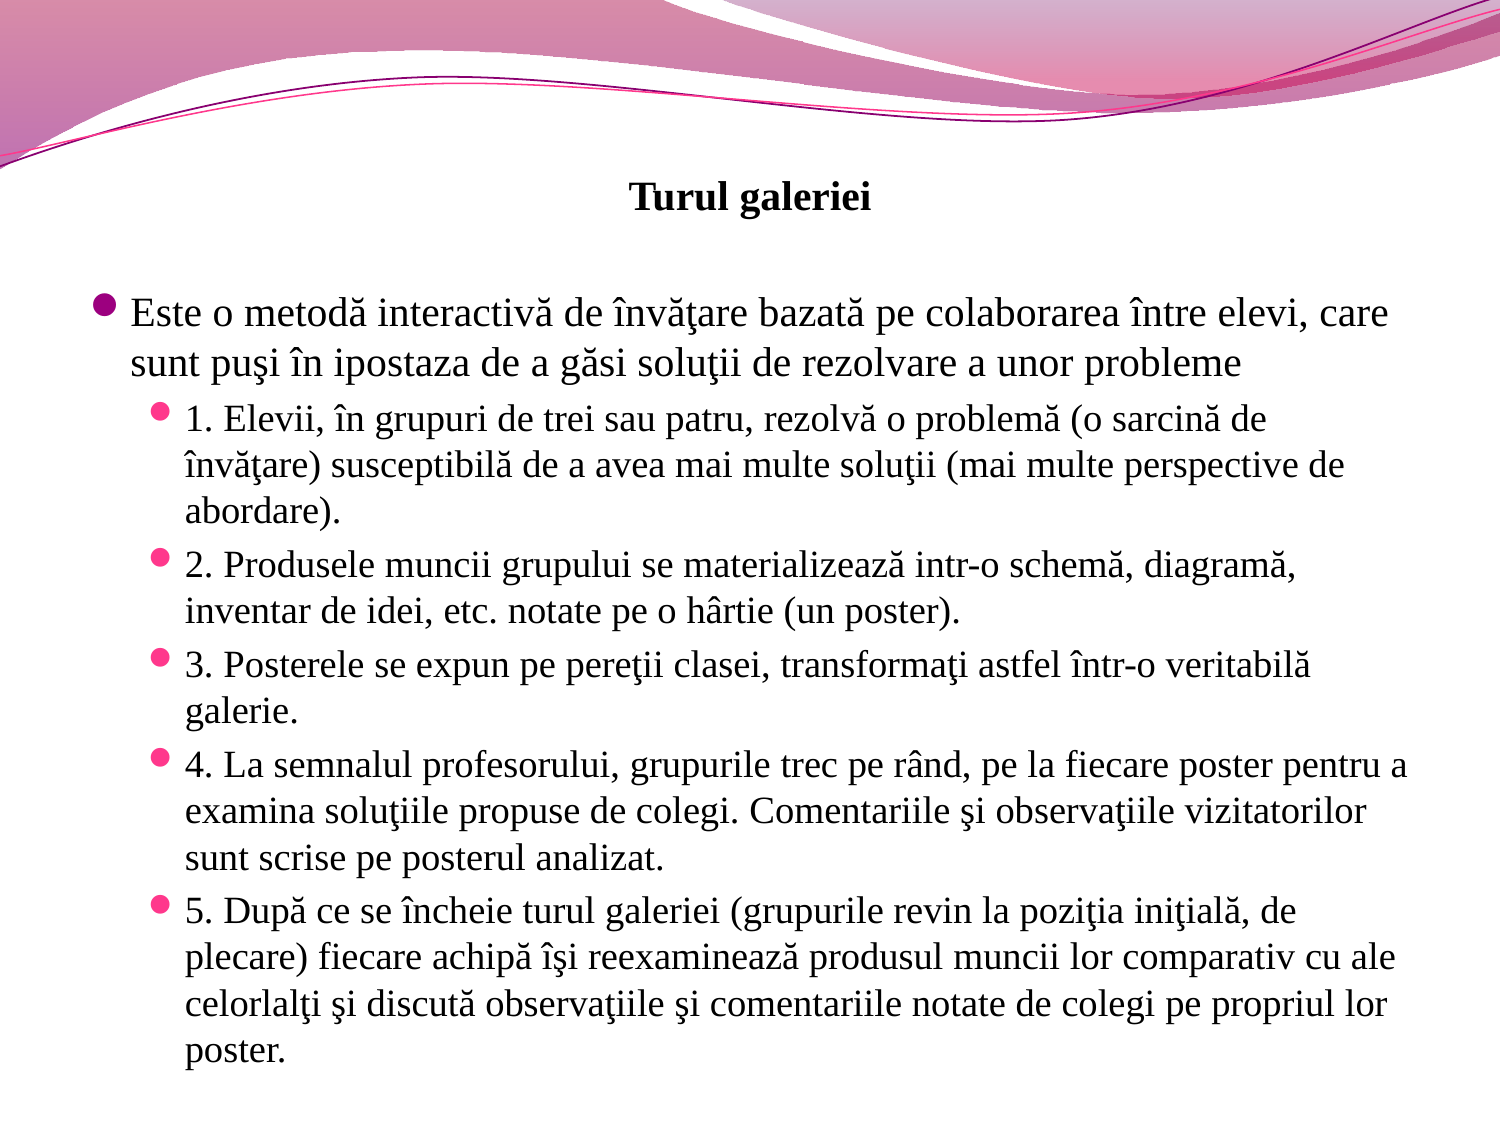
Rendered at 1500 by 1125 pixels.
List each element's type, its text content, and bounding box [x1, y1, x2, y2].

list Turul galeriei Este o metodă interactivă de învăţare bazată pe colaborarea între elevi, care sunt puşi în ipostaza de a găsi soluţii de rezolvare a unor probleme 1. Elevii, în grupuri de trei sau patru, rezolvă o problemă (o sarcină de învăţare) susceptibilă de a avea mai multe soluţii (mai multe perspective de abordare). 2. Produsele muncii grupului se materializează intr-o schemă, diagramă, inventar de idei, etc. notate pe o hârtie (un poster). 3. Posterele se expun pe pereţii clasei, transformaţi astfel într-o veritabilă galerie. 4. La semnalul profesorului, grupurile trec pe rând, pe la fiecare poster pentru a examina soluţiile propuse de colegi. Comentariile şi observaţiile vizitatorilor sunt scrise pe posterul analizat. 5. După ce se încheie turul galeriei (grupurile revin la poziţia iniţială, de plecare) fiecare achipă îşi reexaminează produsul muncii lor comparativ cu ale celorlalţi şi discută observaţiile şi comentariile notate de colegi pe propriul lor poster. [75, 160, 1425, 1083]
